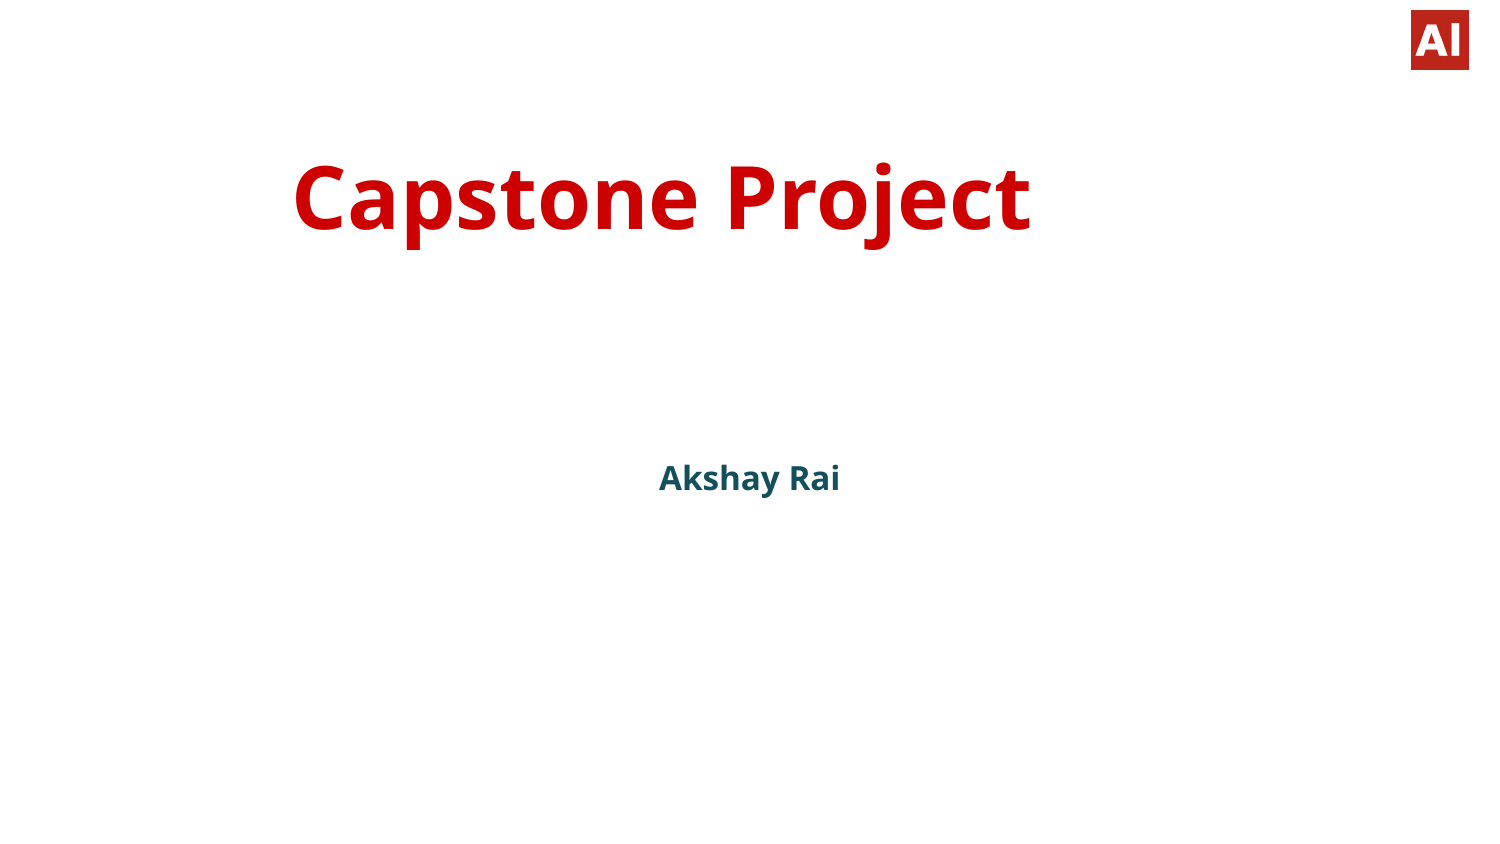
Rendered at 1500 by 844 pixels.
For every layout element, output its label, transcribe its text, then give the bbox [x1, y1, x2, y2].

title Capstone Project Akshay Rai [51, 85, 1449, 792]
picture [1411, 10, 1469, 70]
